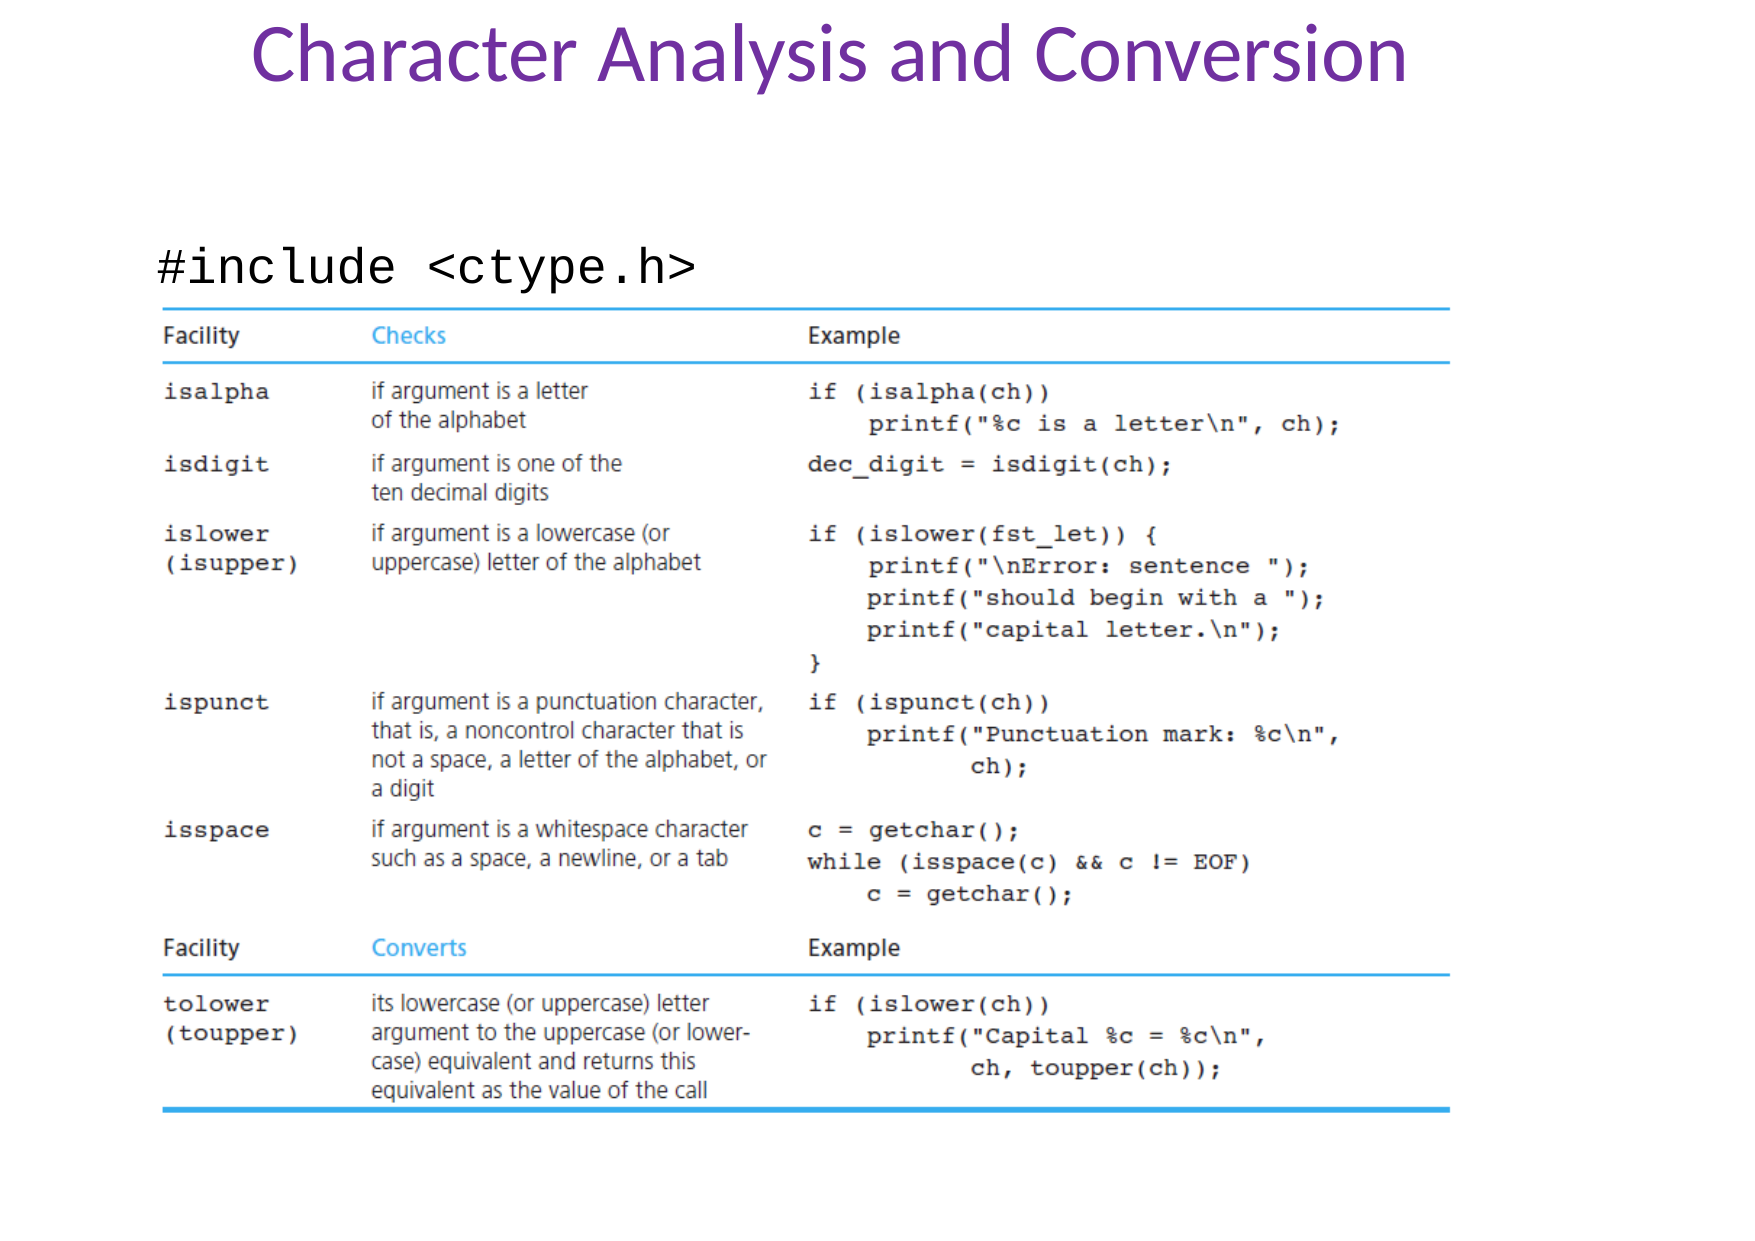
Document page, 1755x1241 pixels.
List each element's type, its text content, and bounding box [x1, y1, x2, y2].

text_box #include <ctype.h> [141, 226, 712, 301]
picture [144, 299, 1485, 1126]
title Character Analysis and Conversion [251, 0, 1504, 205]
